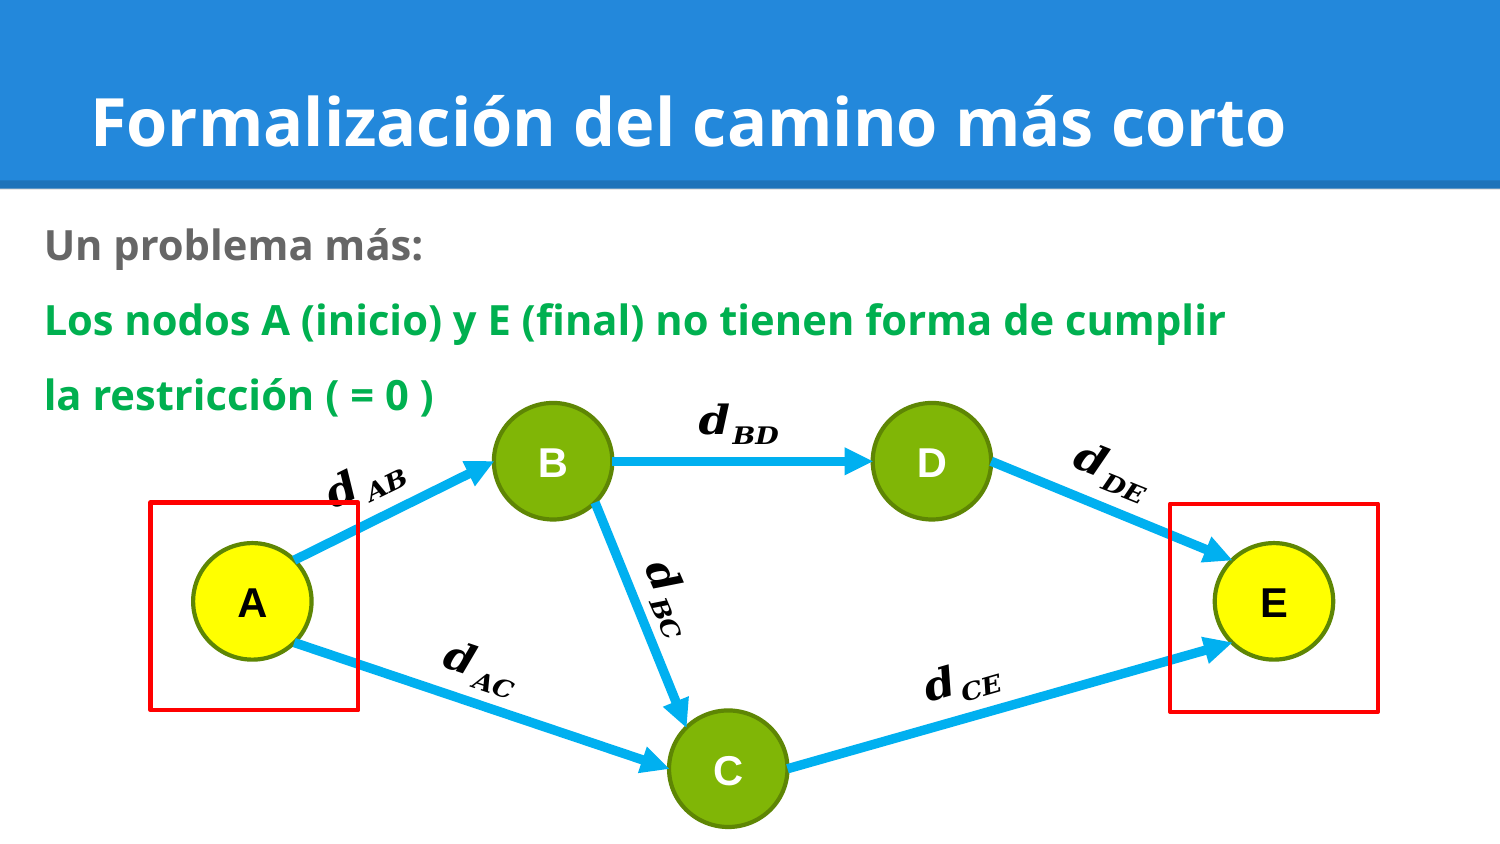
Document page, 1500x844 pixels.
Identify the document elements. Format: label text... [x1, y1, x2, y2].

text_box C [667, 708, 790, 830]
text_box Un problema más: Los nodos A (inicio) y E (final) no tienen forma de cumplir la restricción ( = 0 ) [28, 191, 1500, 422]
text_box B [491, 422, 615, 522]
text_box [787, 642, 1233, 769]
title Formalización del camino más corto [75, 33, 1425, 175]
text_box [1168, 502, 1380, 714]
text_box [148, 500, 360, 712]
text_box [294, 642, 670, 769]
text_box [990, 461, 1233, 561]
text_box D [870, 422, 994, 522]
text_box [294, 461, 495, 561]
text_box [594, 502, 687, 728]
